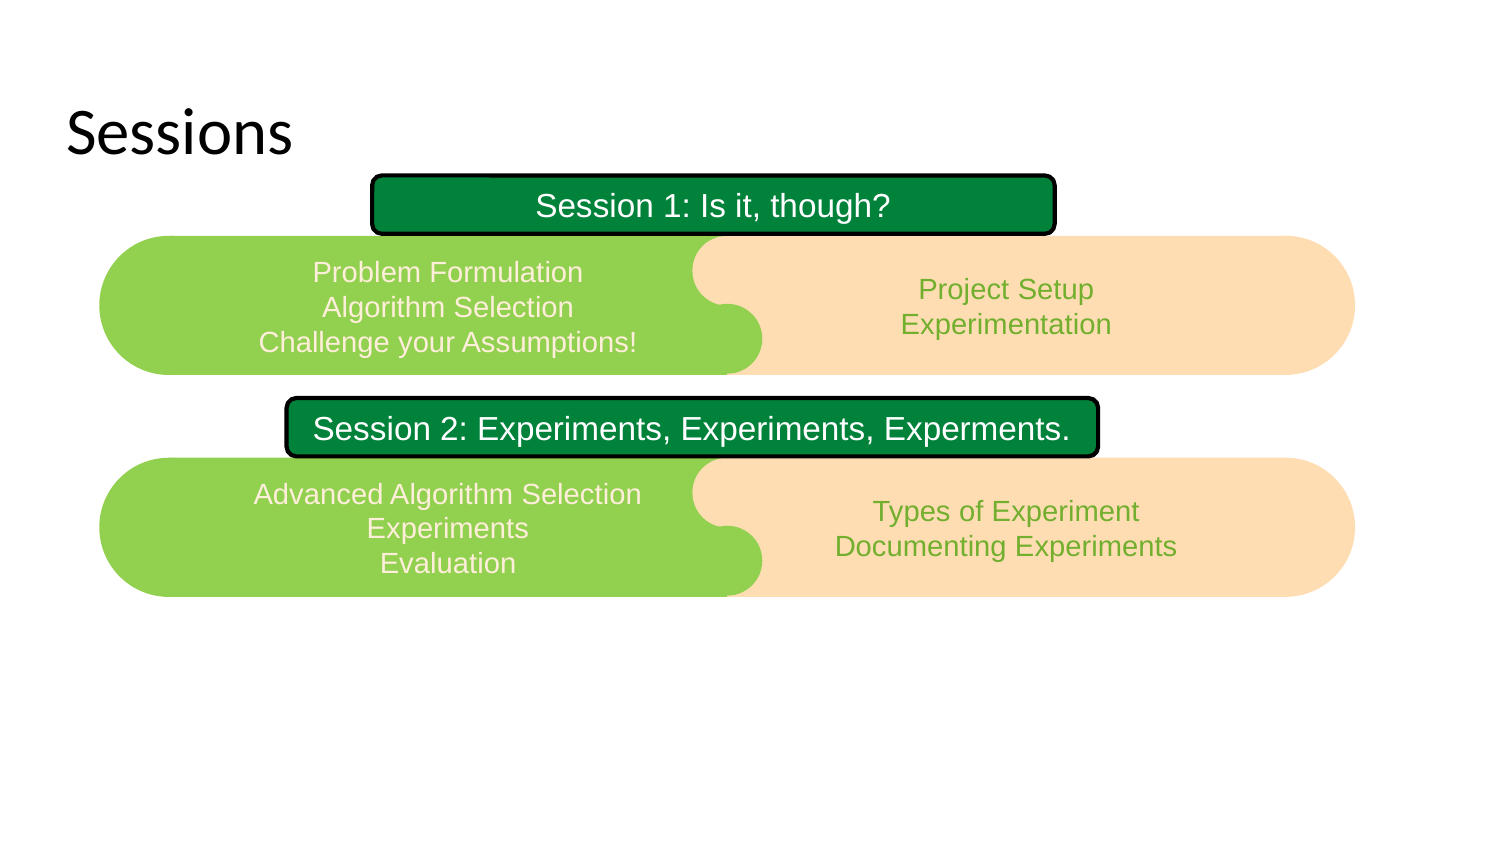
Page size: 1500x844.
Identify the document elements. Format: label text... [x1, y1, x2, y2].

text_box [99, 235, 1356, 376]
text_box Session 1: Is it, though? [370, 173, 1057, 234]
title Sessions [51, 72, 1449, 167]
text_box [99, 457, 1356, 598]
text_box Session 2: Experiments, Experiments, Experments. [284, 395, 1101, 456]
